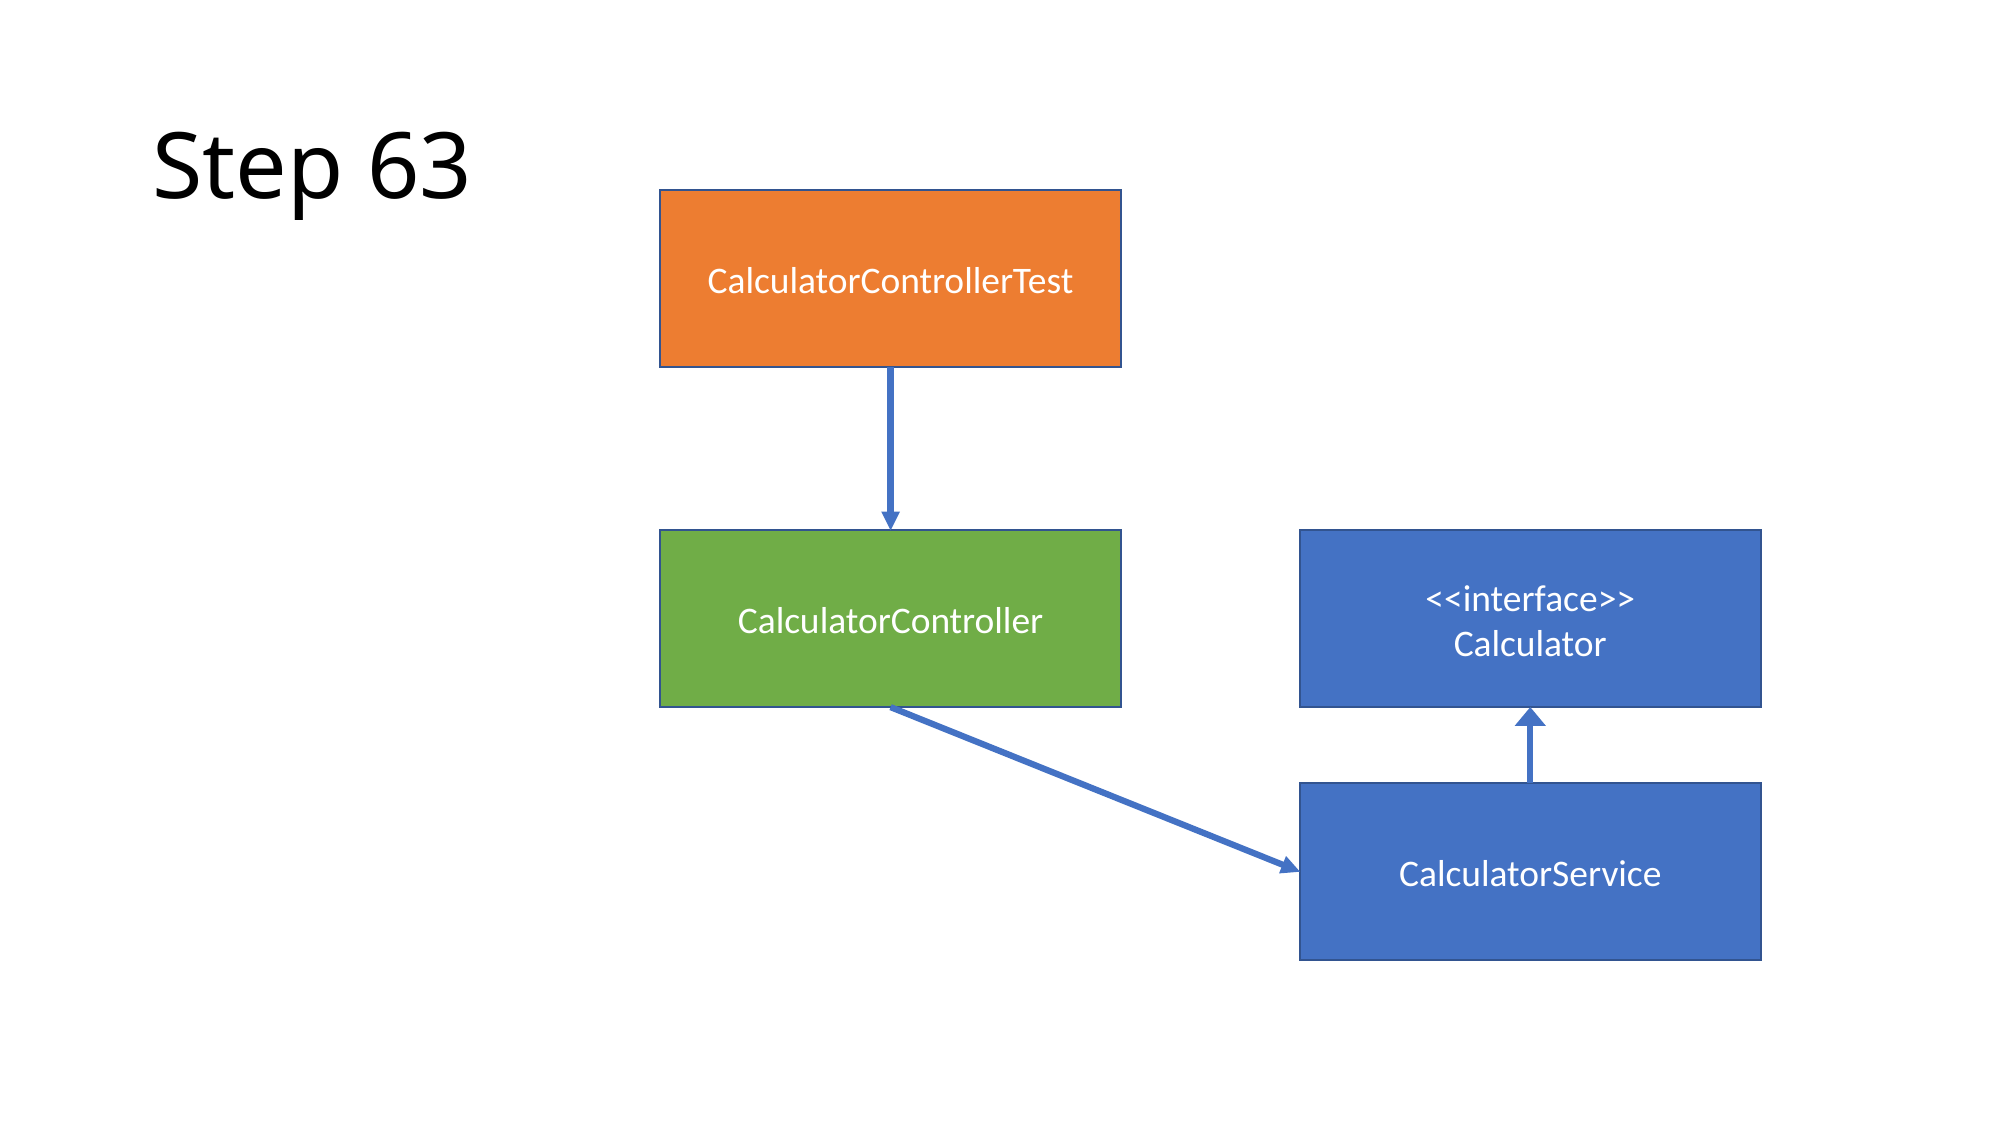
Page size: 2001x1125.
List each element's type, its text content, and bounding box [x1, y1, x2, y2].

text_box CalculatorControllerTest [659, 189, 1122, 368]
text_box CalculatorController [659, 529, 1122, 708]
text_box CalculatorService [1299, 782, 1762, 961]
text_box <<interface>> Calculator [1299, 529, 1762, 708]
title Step 63 [137, 59, 1863, 278]
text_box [890, 707, 1300, 872]
